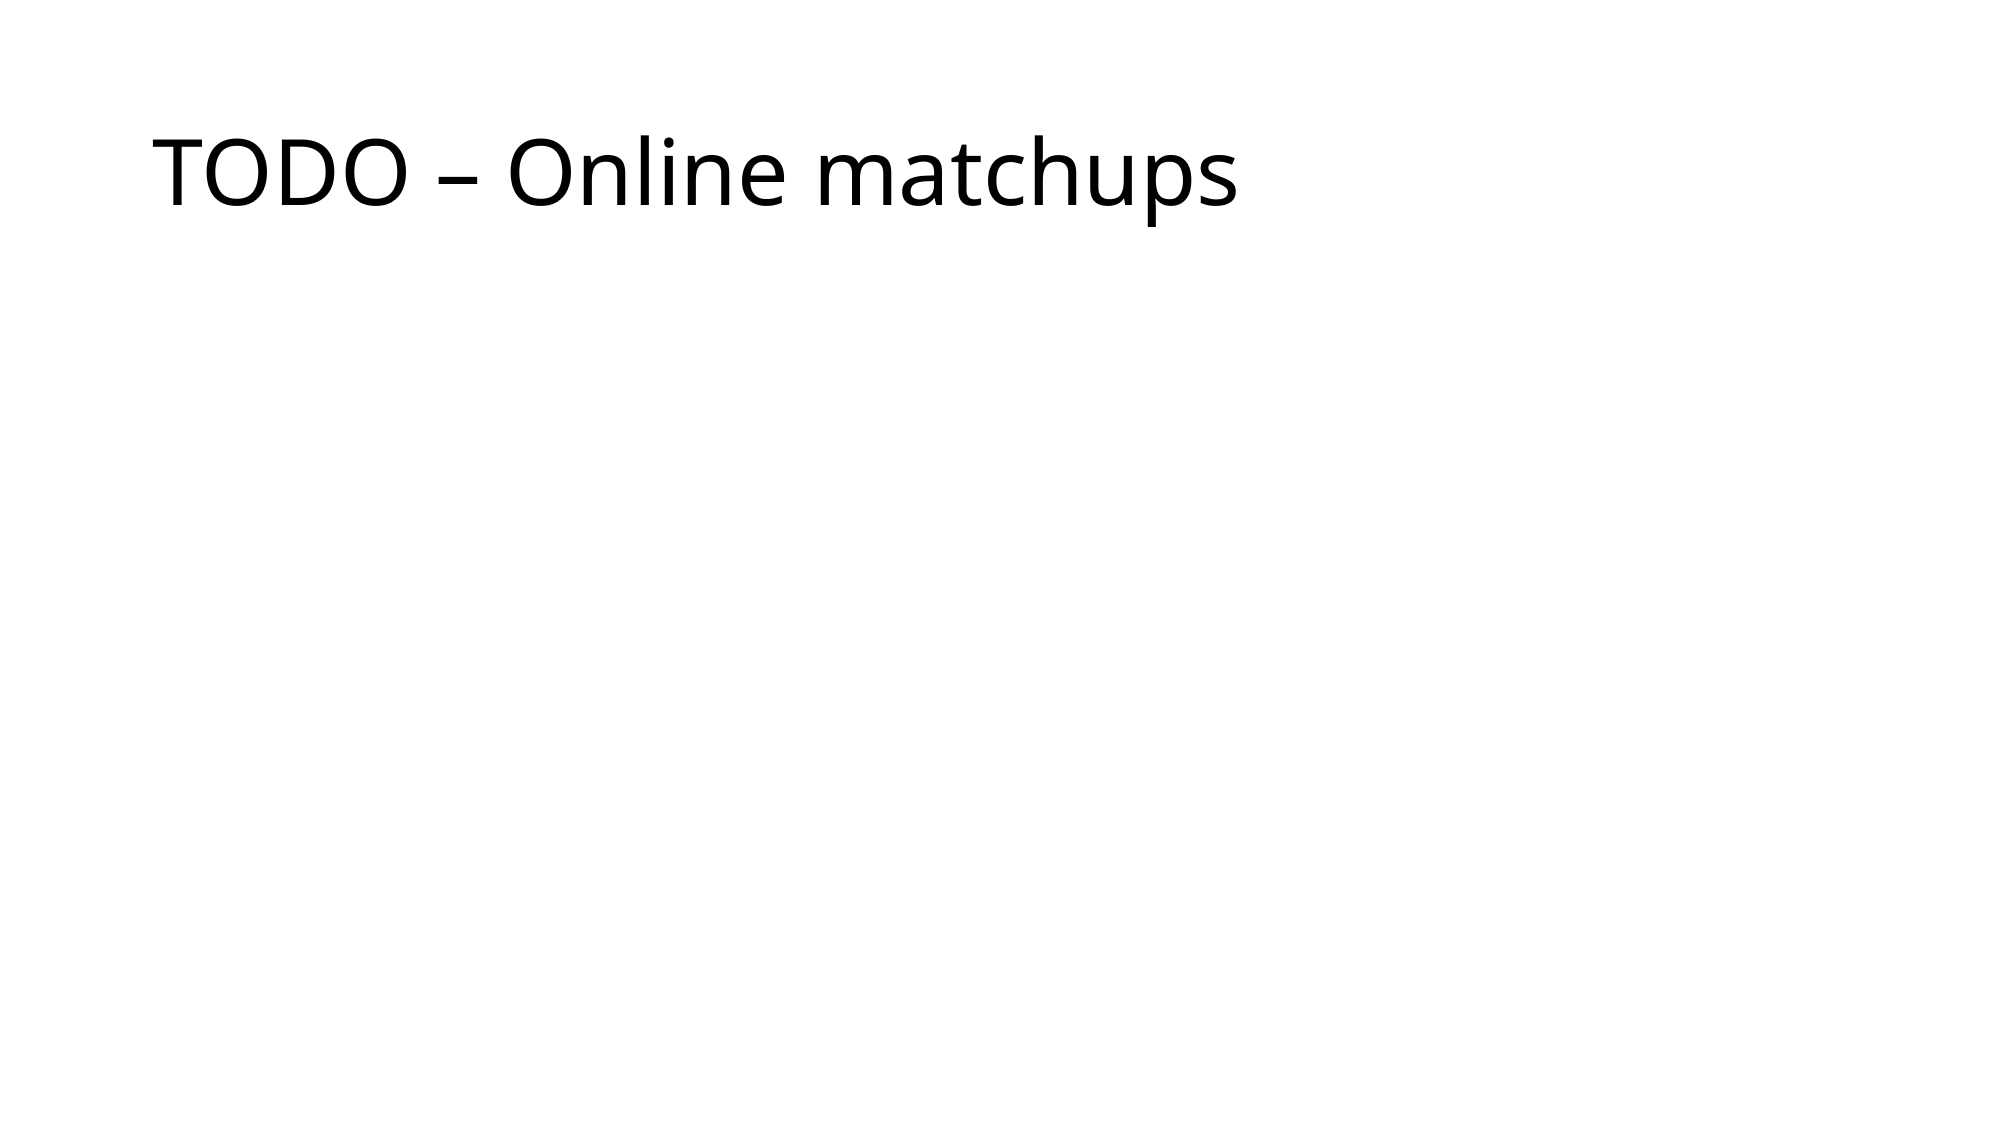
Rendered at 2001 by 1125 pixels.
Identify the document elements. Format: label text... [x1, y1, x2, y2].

title TODO – Online matchups [137, 59, 1863, 278]
